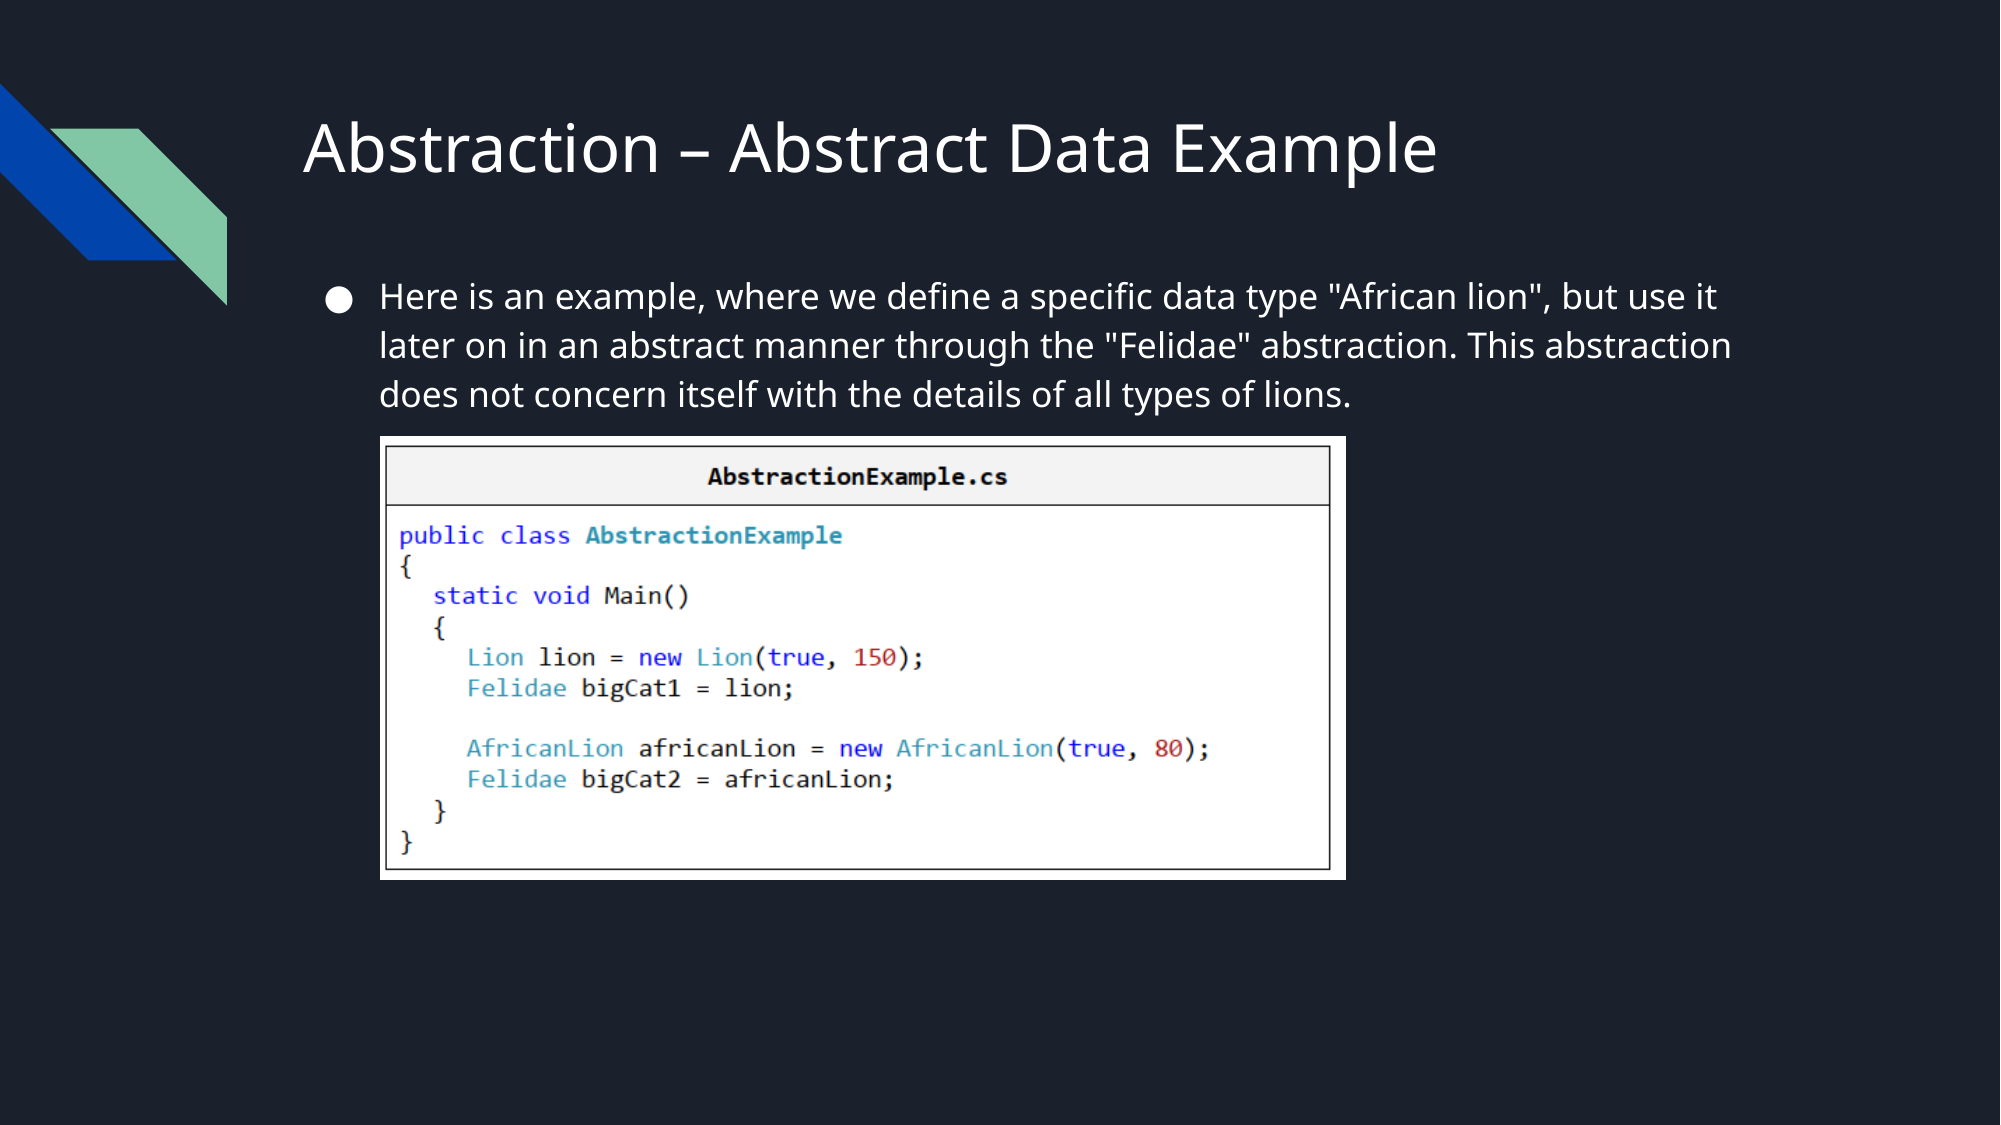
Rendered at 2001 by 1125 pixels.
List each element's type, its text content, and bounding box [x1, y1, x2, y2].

list Here is an example, where we define a specific data type "African lion", but use it later on in an abstract manner through the "Felidae" abstraction. This abstraction does not concern itself with the details of all types of lions. [283, 247, 1824, 980]
title Abstraction – Abstract Data Example [283, 86, 1824, 247]
picture [379, 435, 1346, 880]
